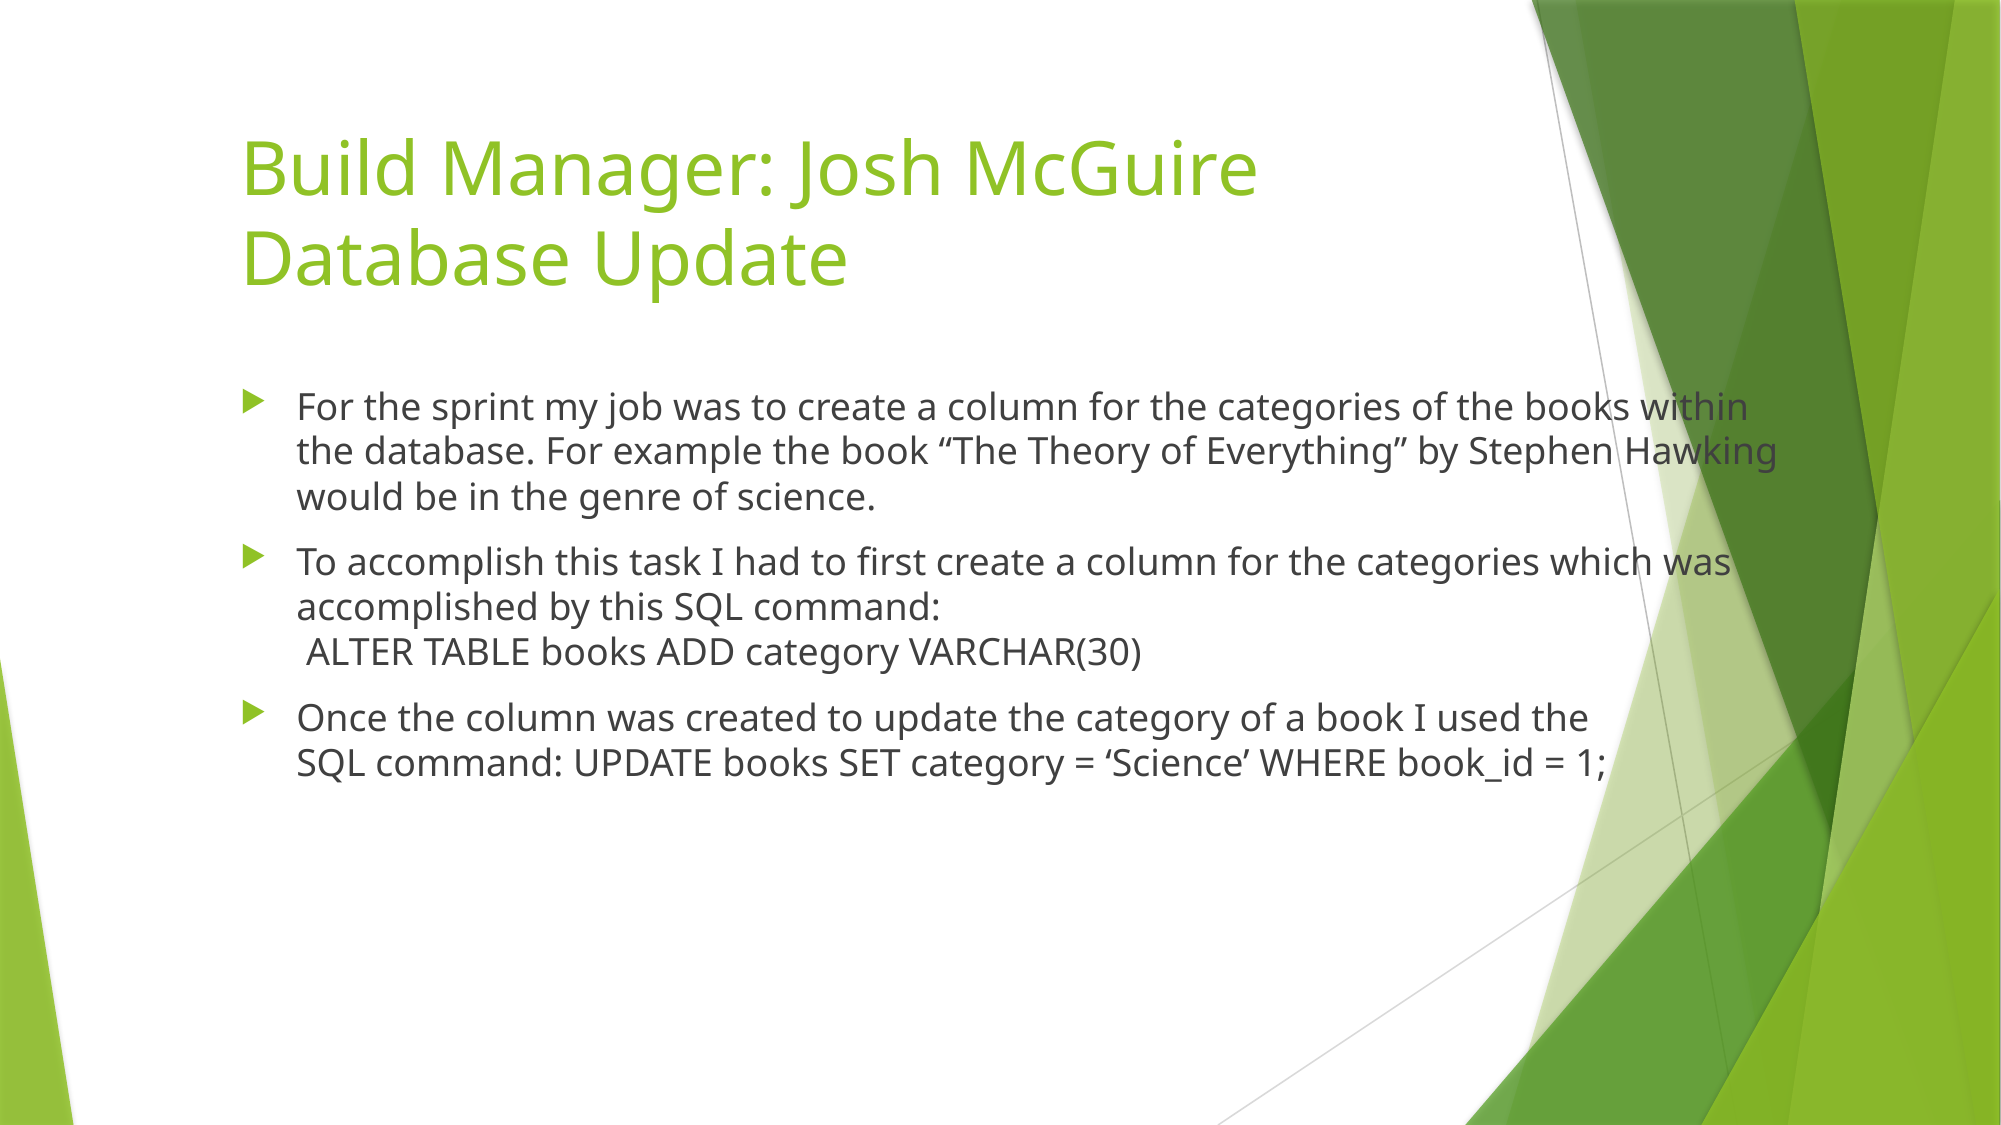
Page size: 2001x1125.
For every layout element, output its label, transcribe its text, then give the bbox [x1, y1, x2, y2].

title Build Manager: Josh McGuire Database Update [225, 112, 1800, 357]
list For the sprint my job was to create a column for the categories of the books within the database. For example the book “The Theory of Everything” by Stephen Hawking would be in the genre of science. To accomplish this task I had to first create a column for the categories which was accomplished by this SQL command: ALTER TABLE books ADD category VARCHAR(30) Once the column was created to update the category of a book I used the SQL command: UPDATE books SET category = ‘Science’ WHERE book_id = 1; [225, 375, 1800, 963]
